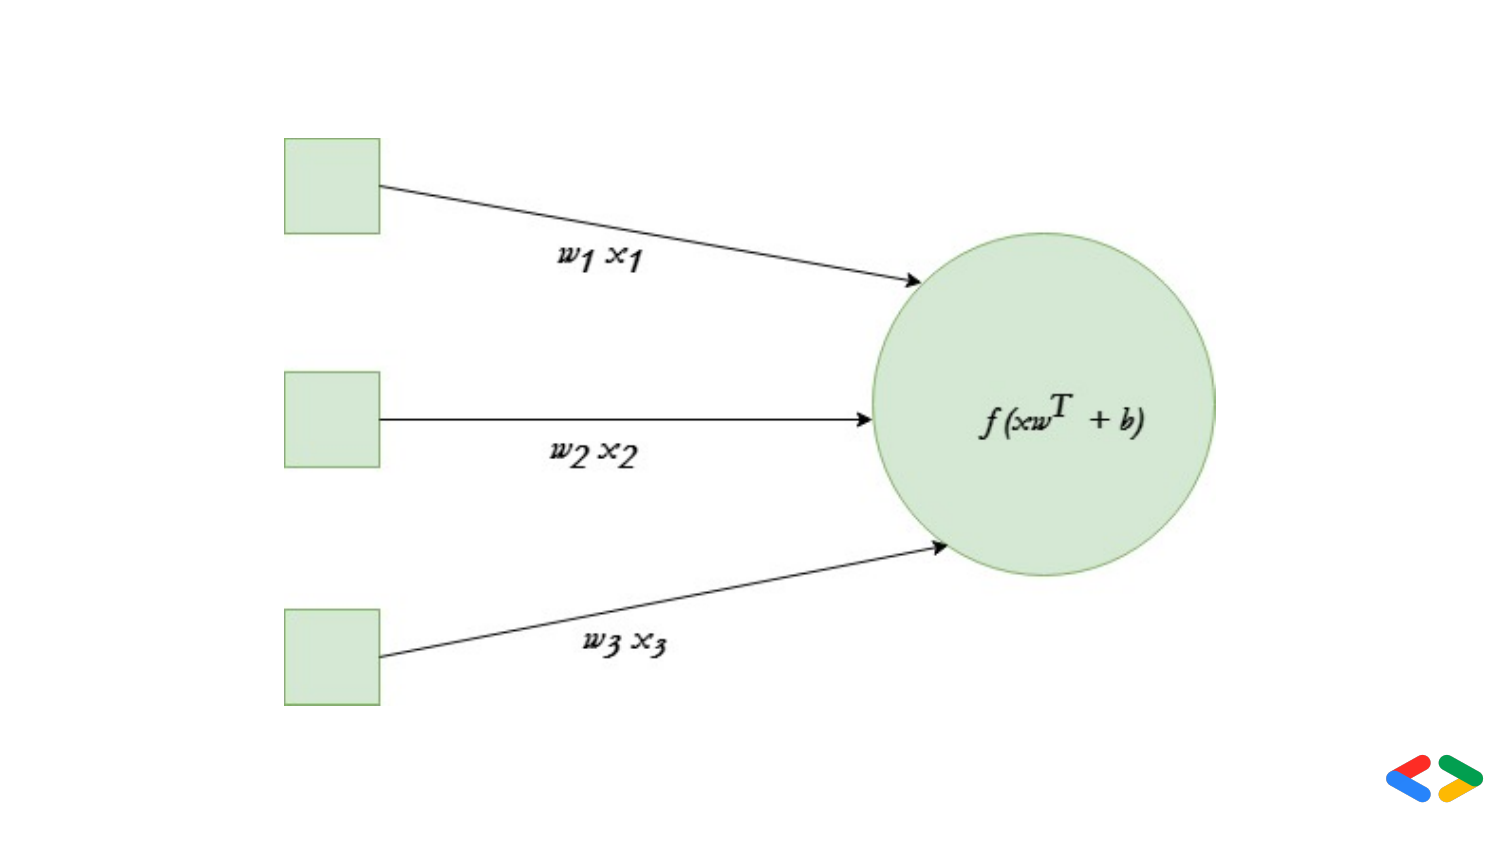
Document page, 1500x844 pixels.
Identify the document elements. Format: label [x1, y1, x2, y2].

picture [284, 138, 1216, 706]
picture [1369, 713, 1500, 844]
